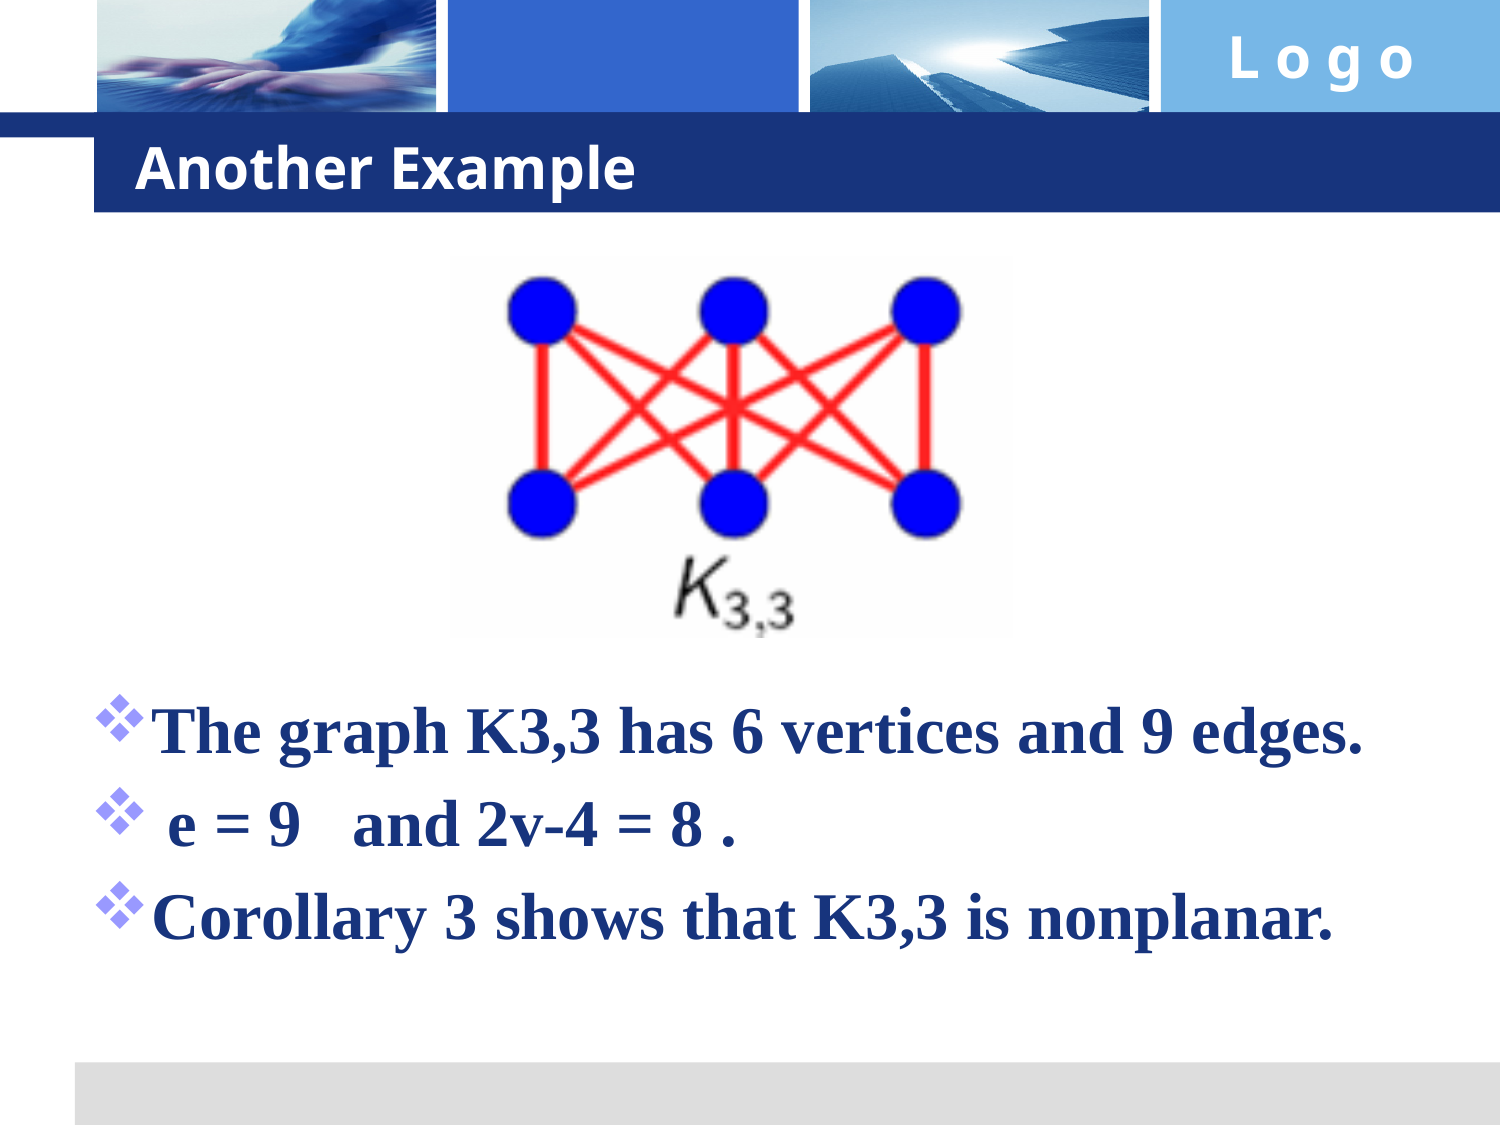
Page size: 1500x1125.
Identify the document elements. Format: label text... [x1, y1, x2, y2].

picture [449, 255, 1013, 638]
title Another Example [120, 120, 1400, 213]
picture [810, 0, 1150, 112]
list The graph K3,3 has 6 vertices and 9 edges. e = 9 and 2v-4 = 8 . Corollary 3 shows that K3,3 is nonplanar. [75, 679, 1425, 988]
picture [97, 0, 437, 112]
